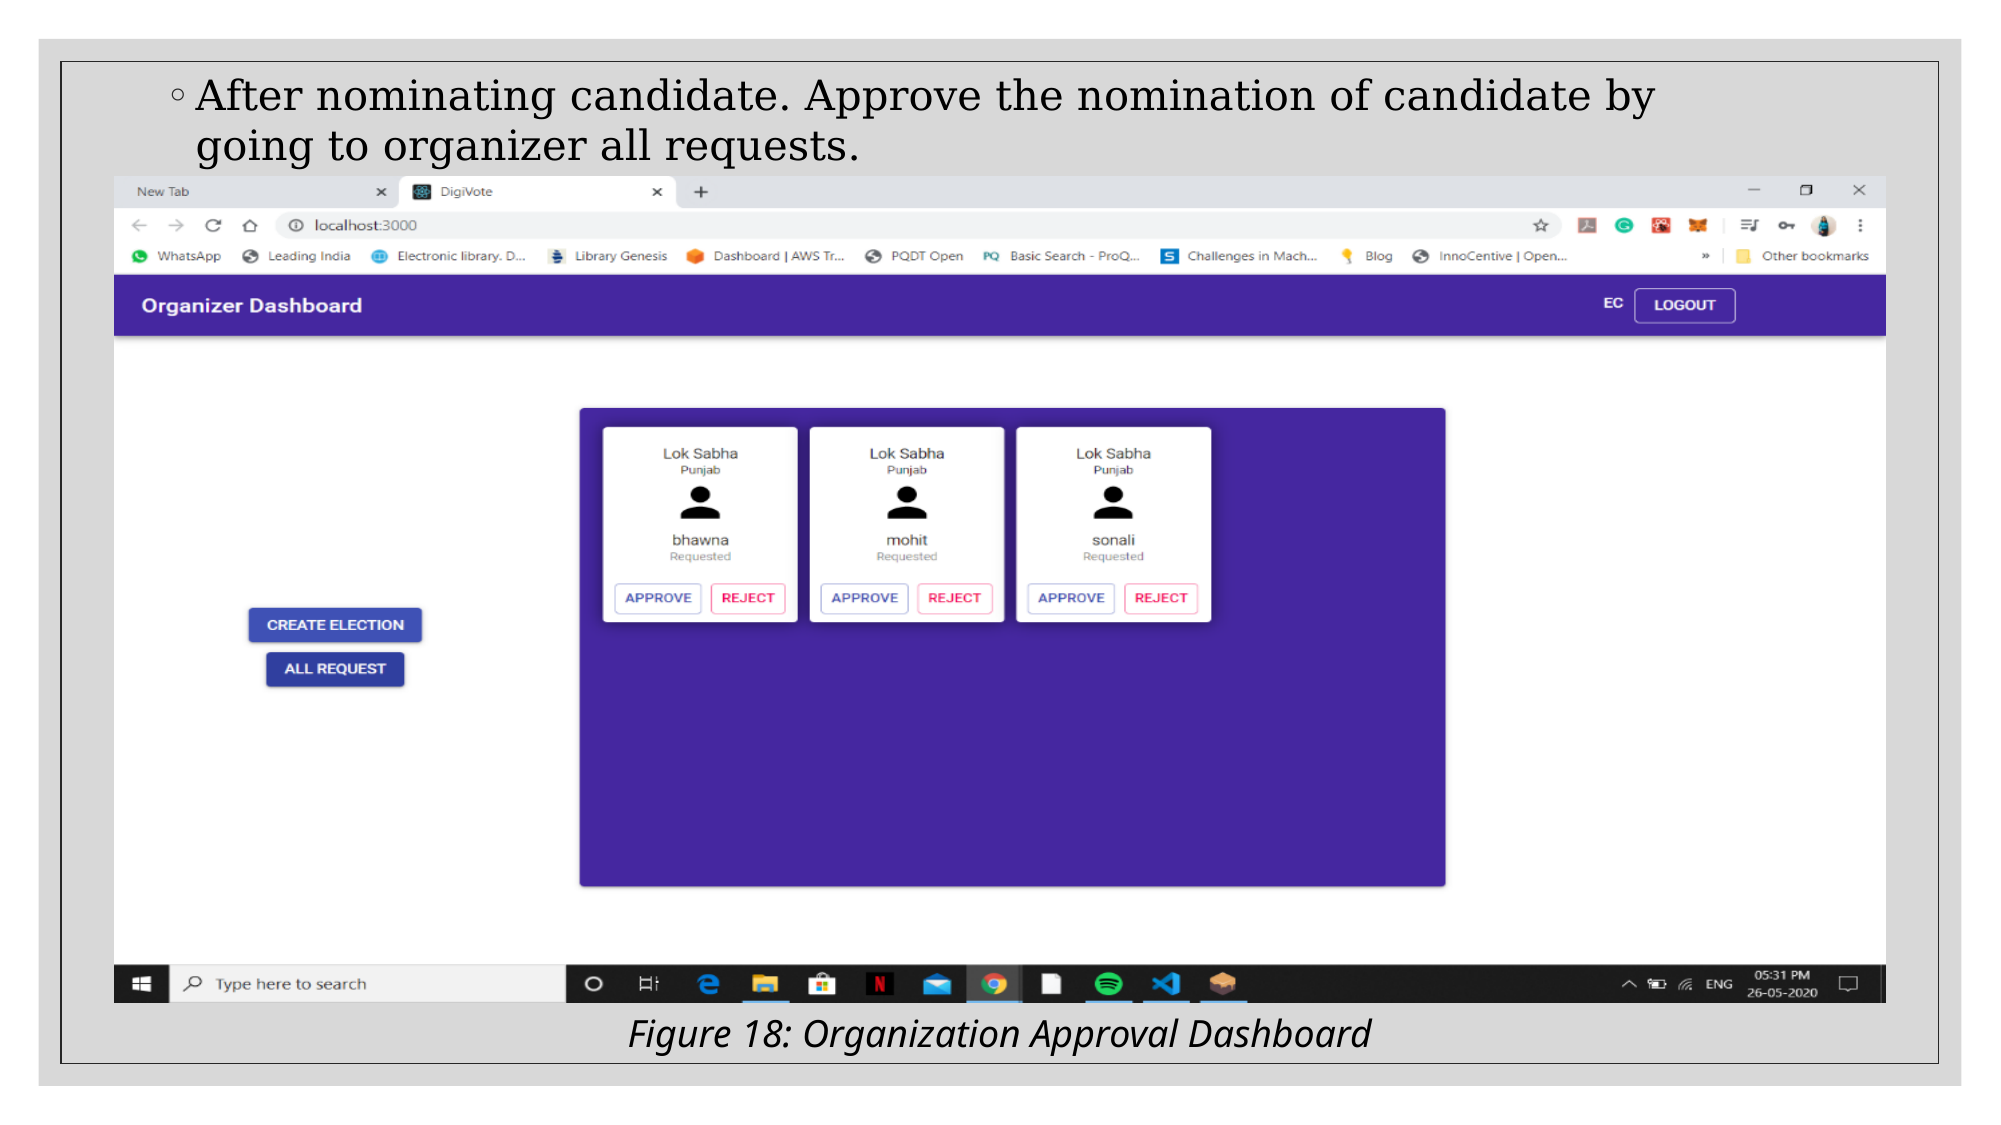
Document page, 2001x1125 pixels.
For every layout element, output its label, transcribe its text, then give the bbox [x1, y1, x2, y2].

picture [114, 176, 1886, 1003]
text_box Figure 18: Organization Approval Dashboard [612, 1012, 1388, 1063]
list After nominating candidate. Approve the nomination of candidate by going to organizer all requests. [150, 61, 1801, 171]
